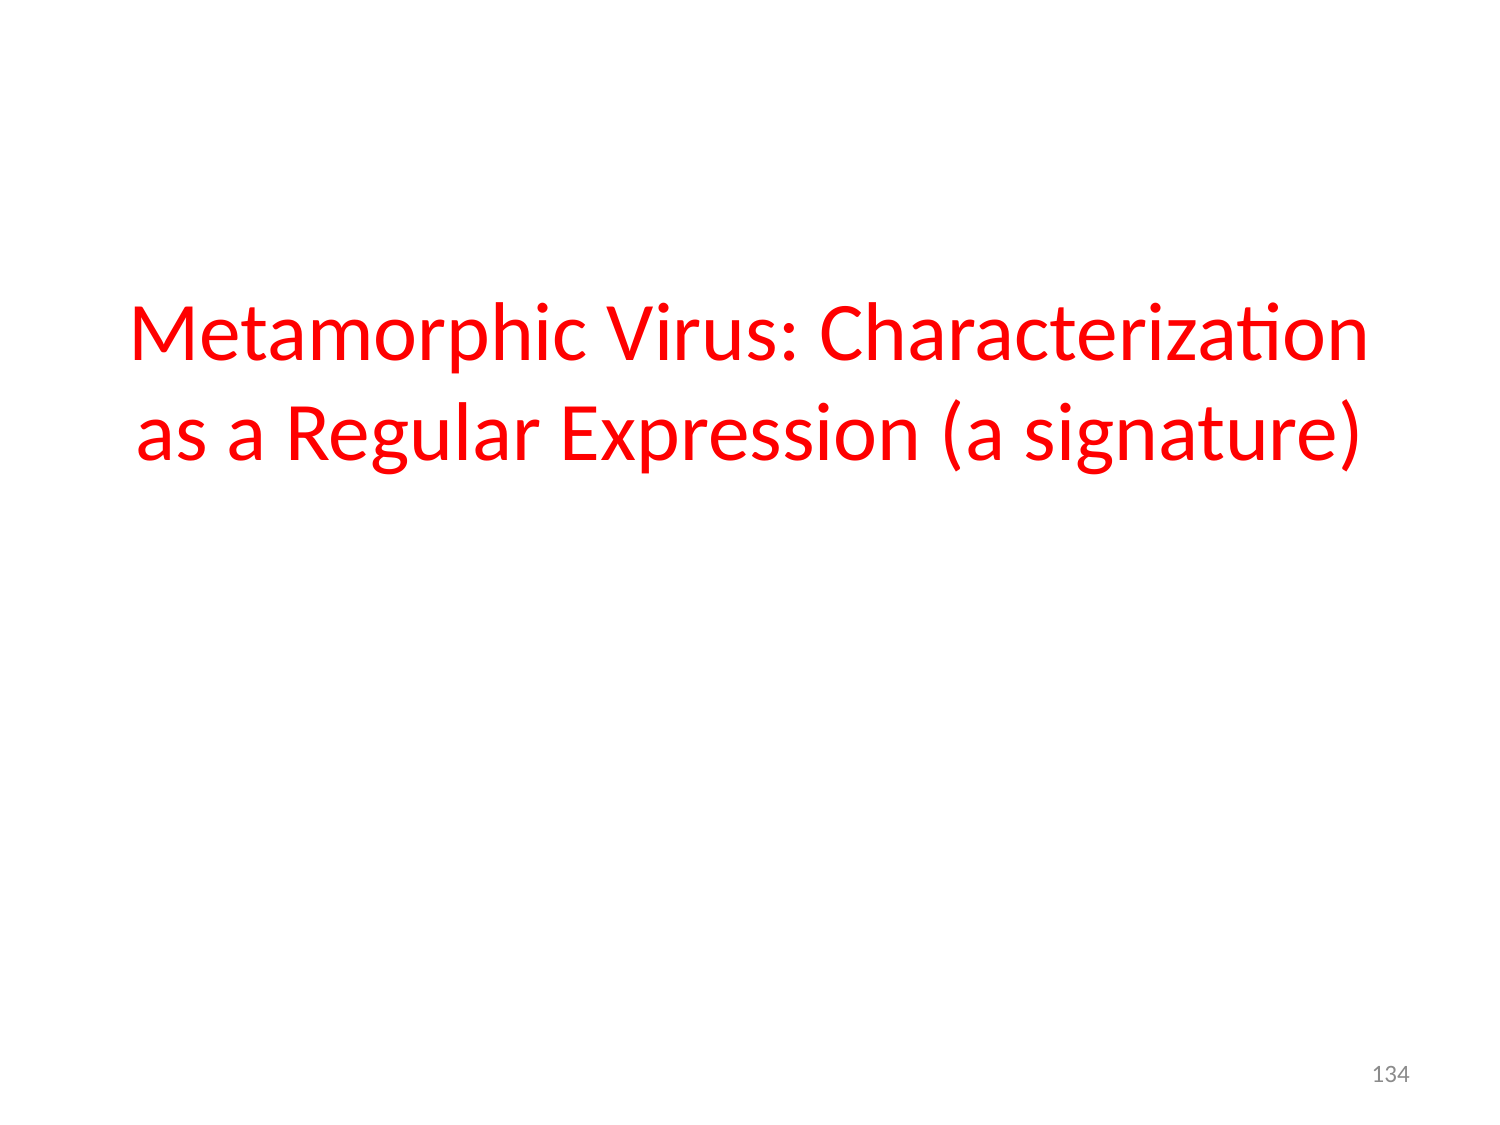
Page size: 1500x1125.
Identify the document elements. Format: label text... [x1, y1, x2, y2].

slide_number 134 [1074, 1042, 1425, 1103]
title Metamorphic Virus: Characterization as a Regular Expression (a signature) [87, 224, 1413, 529]
